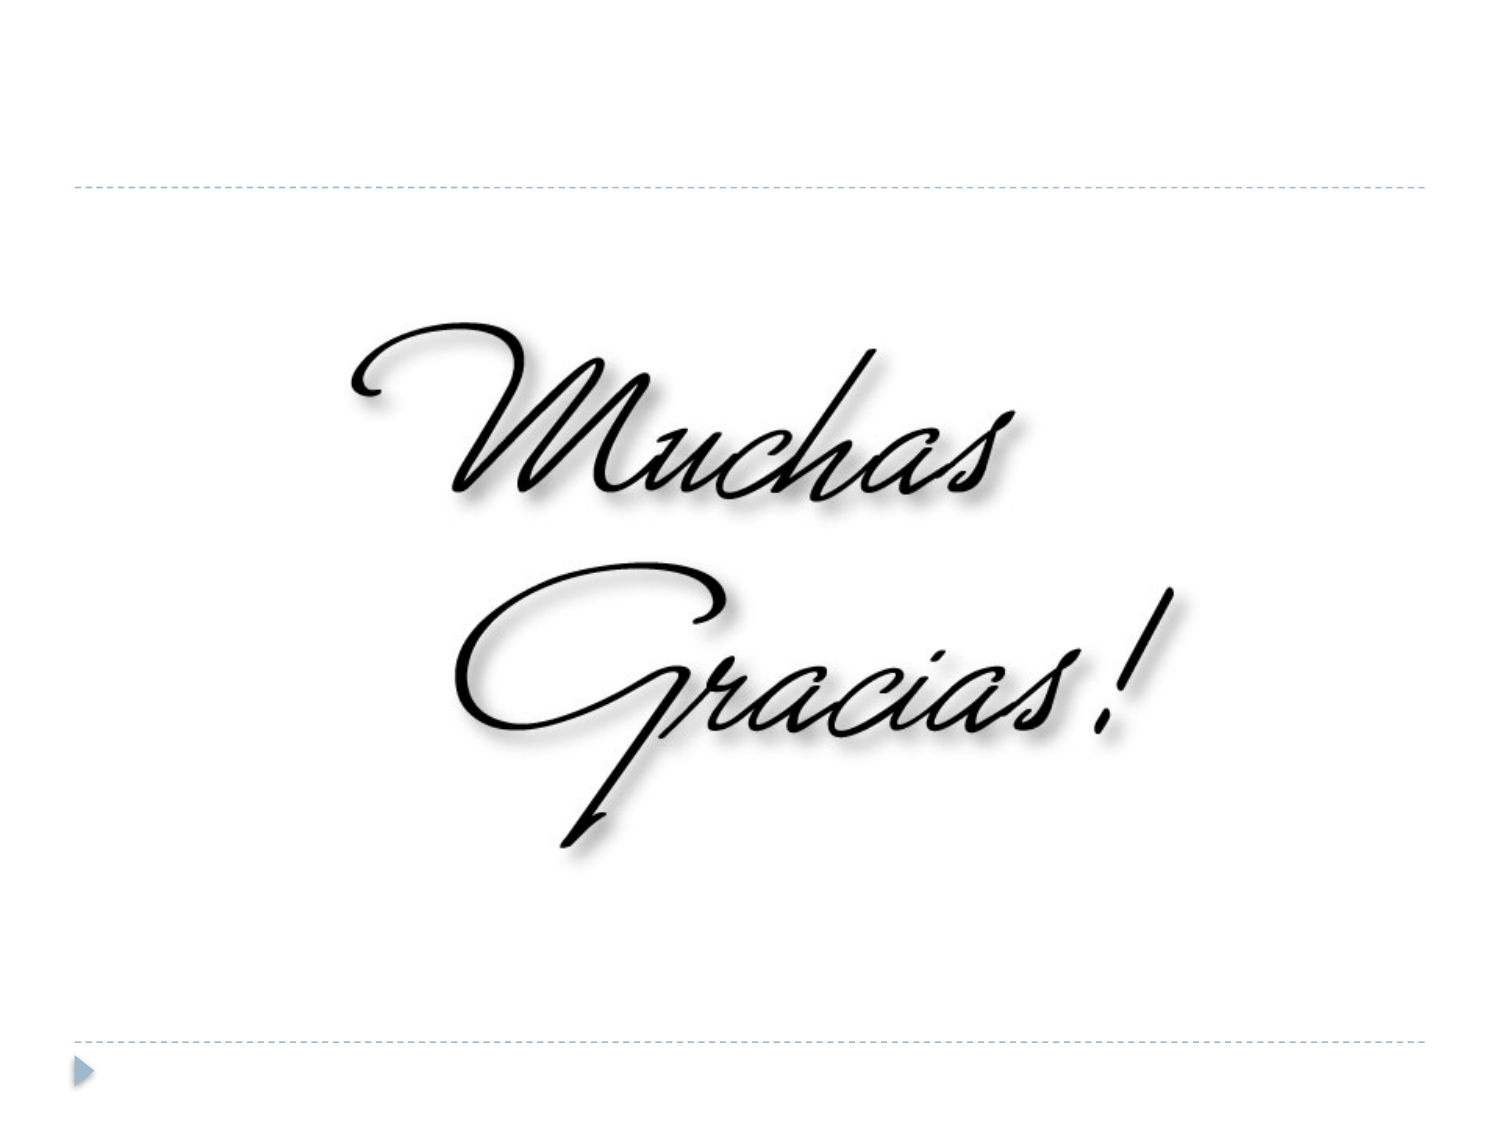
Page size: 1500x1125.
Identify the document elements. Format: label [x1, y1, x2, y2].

picture [337, 309, 1211, 883]
